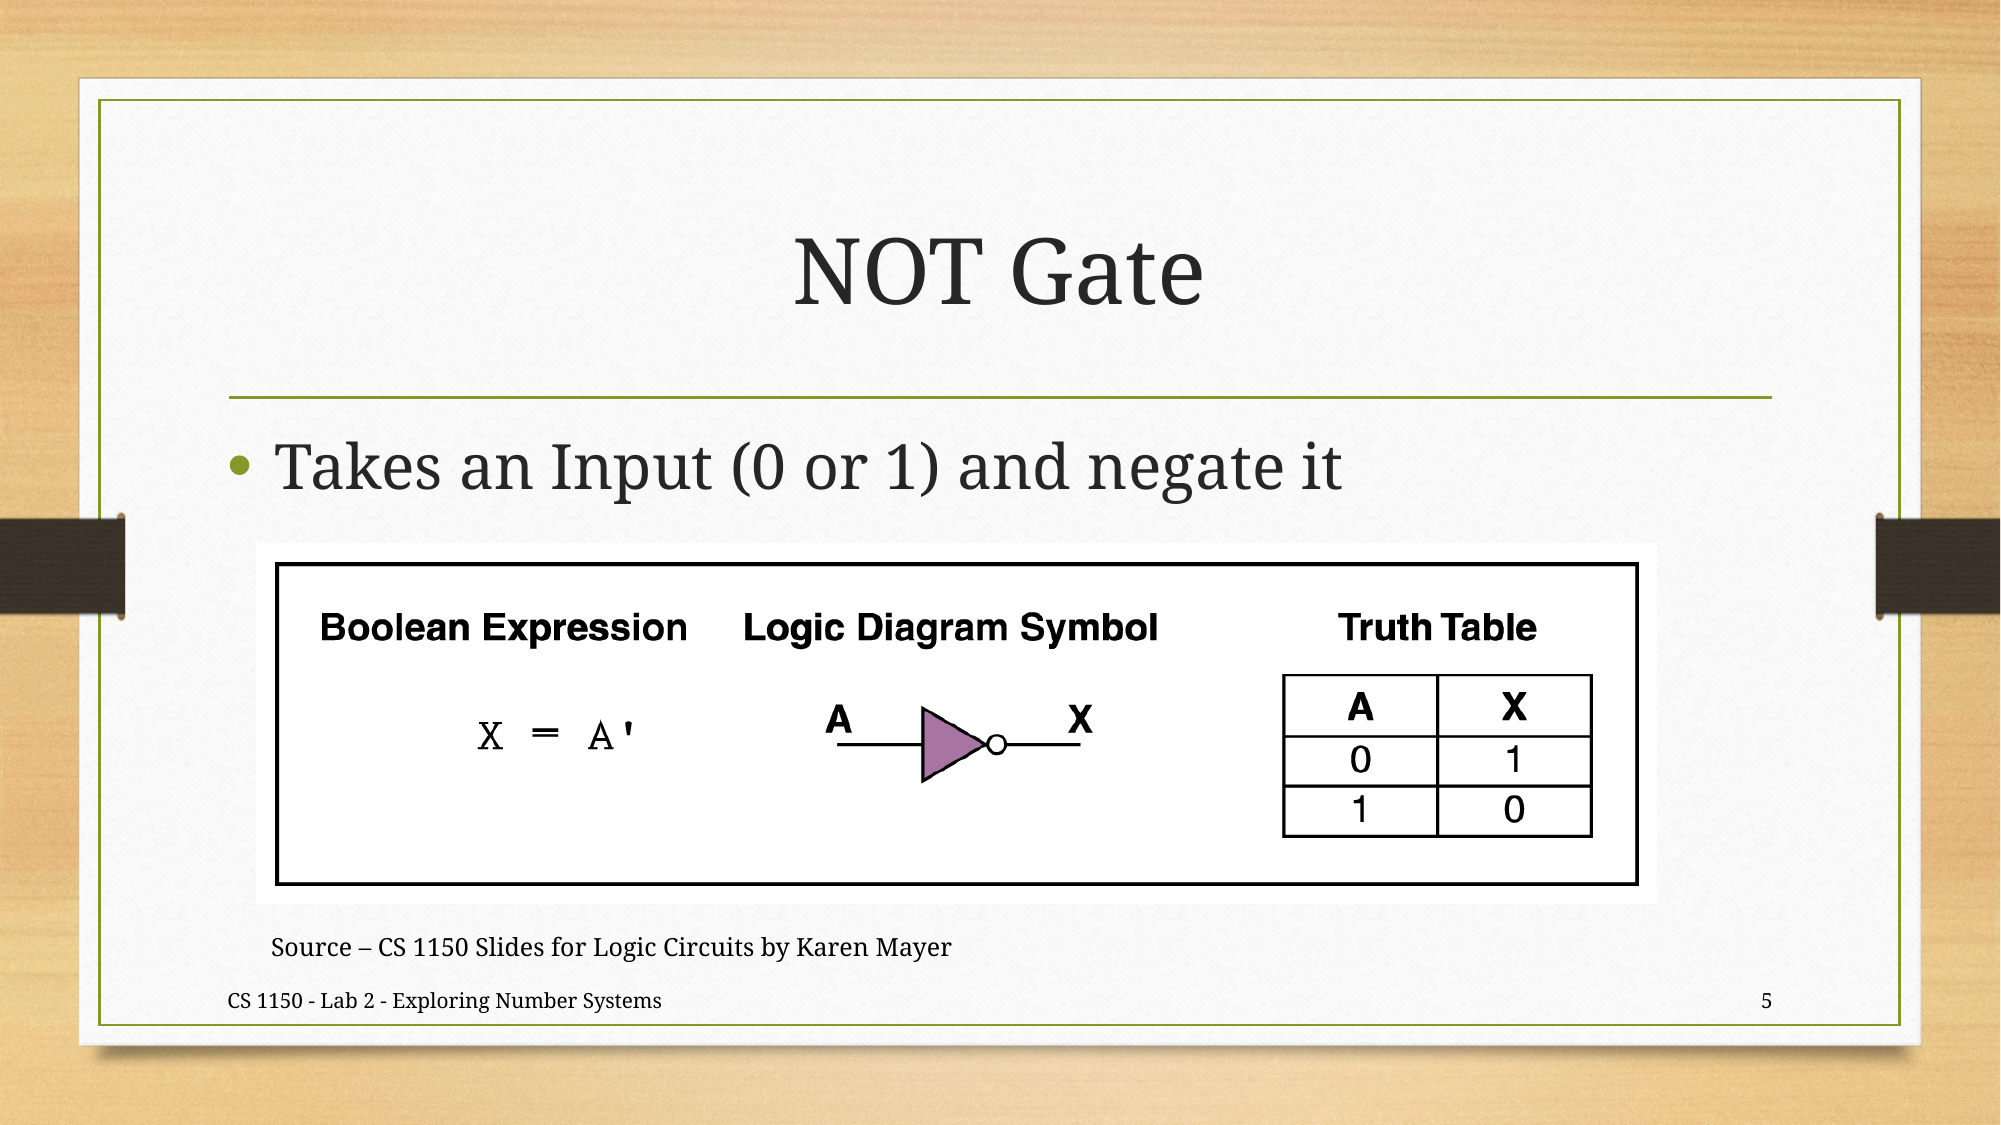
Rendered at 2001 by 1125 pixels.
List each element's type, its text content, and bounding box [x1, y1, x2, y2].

title NOT Gate [212, 161, 1788, 375]
footer CS 1150 - Lab 2 - Exploring Number Systems [212, 979, 1411, 1025]
list Takes an Input (0 or 1) and negate it [212, 419, 1788, 964]
picture [0, 0, 2001, 1125]
text_box Source – CS 1150 Slides for Logic Circuits by Karen Mayer [256, 923, 1143, 969]
slide_number 5 [1698, 979, 1788, 1025]
